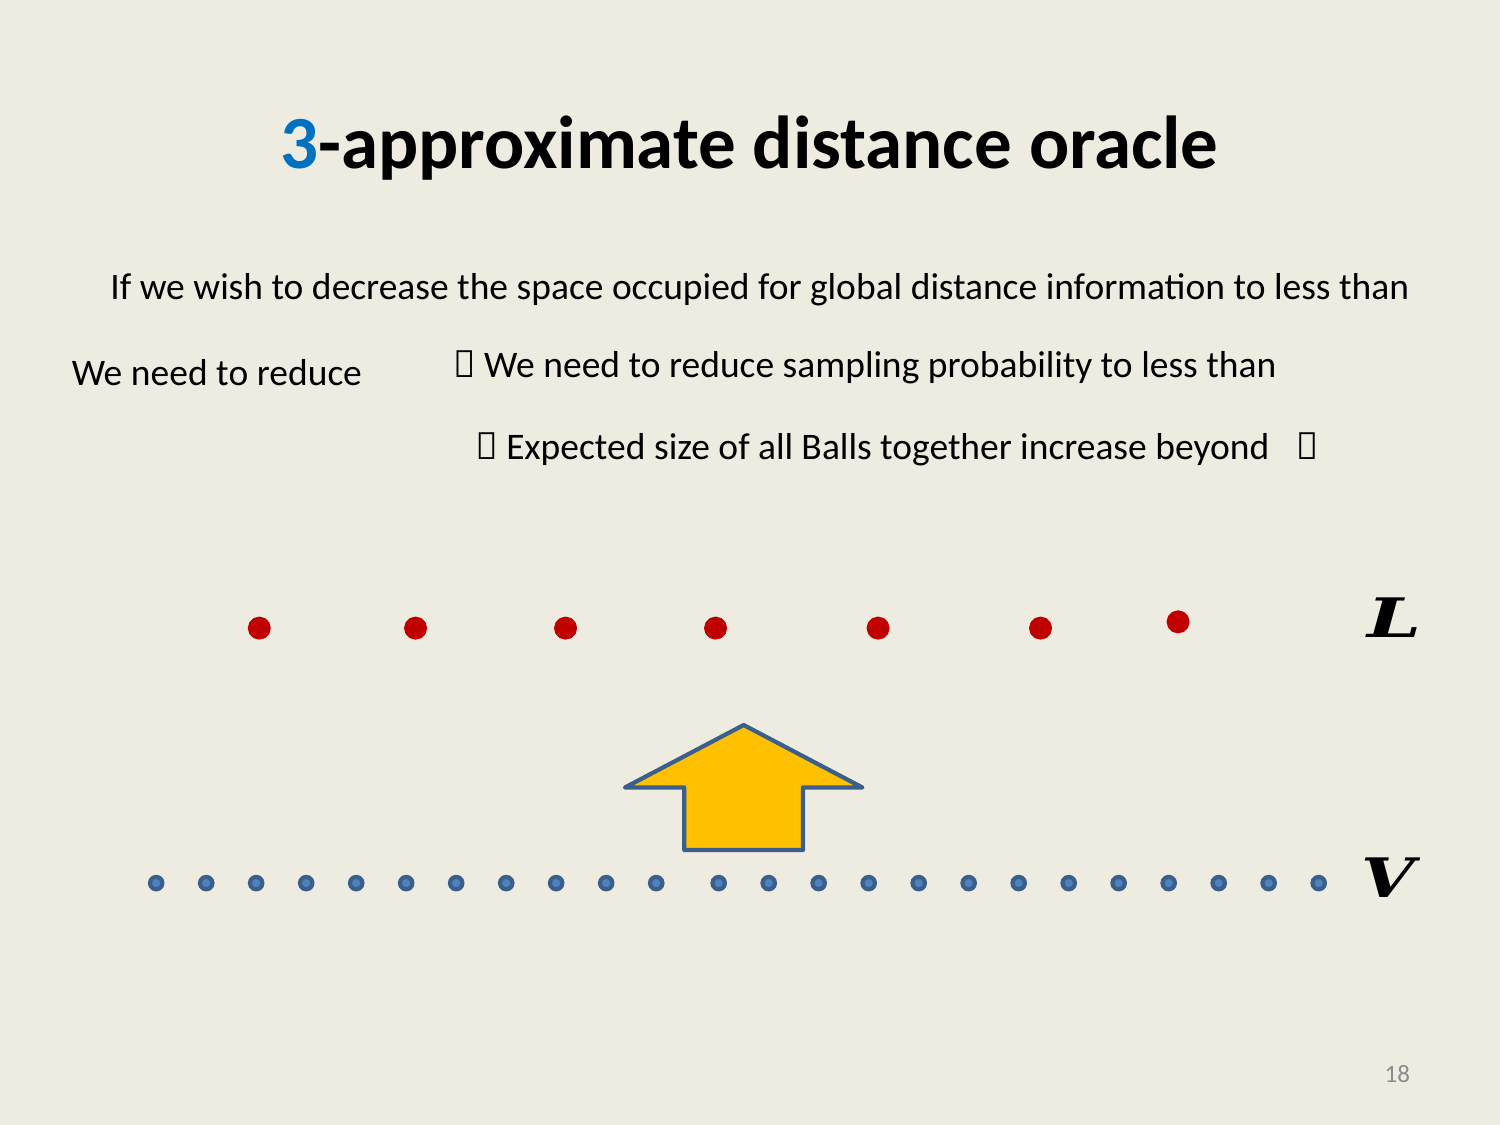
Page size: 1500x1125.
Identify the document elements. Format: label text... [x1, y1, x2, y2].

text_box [149, 876, 1326, 890]
title 3-approximate distance oracle [75, 45, 1425, 233]
text_box [622, 723, 865, 853]
list [75, 262, 1425, 1125]
slide_number 18 [1074, 1042, 1425, 1103]
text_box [249, 589, 1423, 651]
